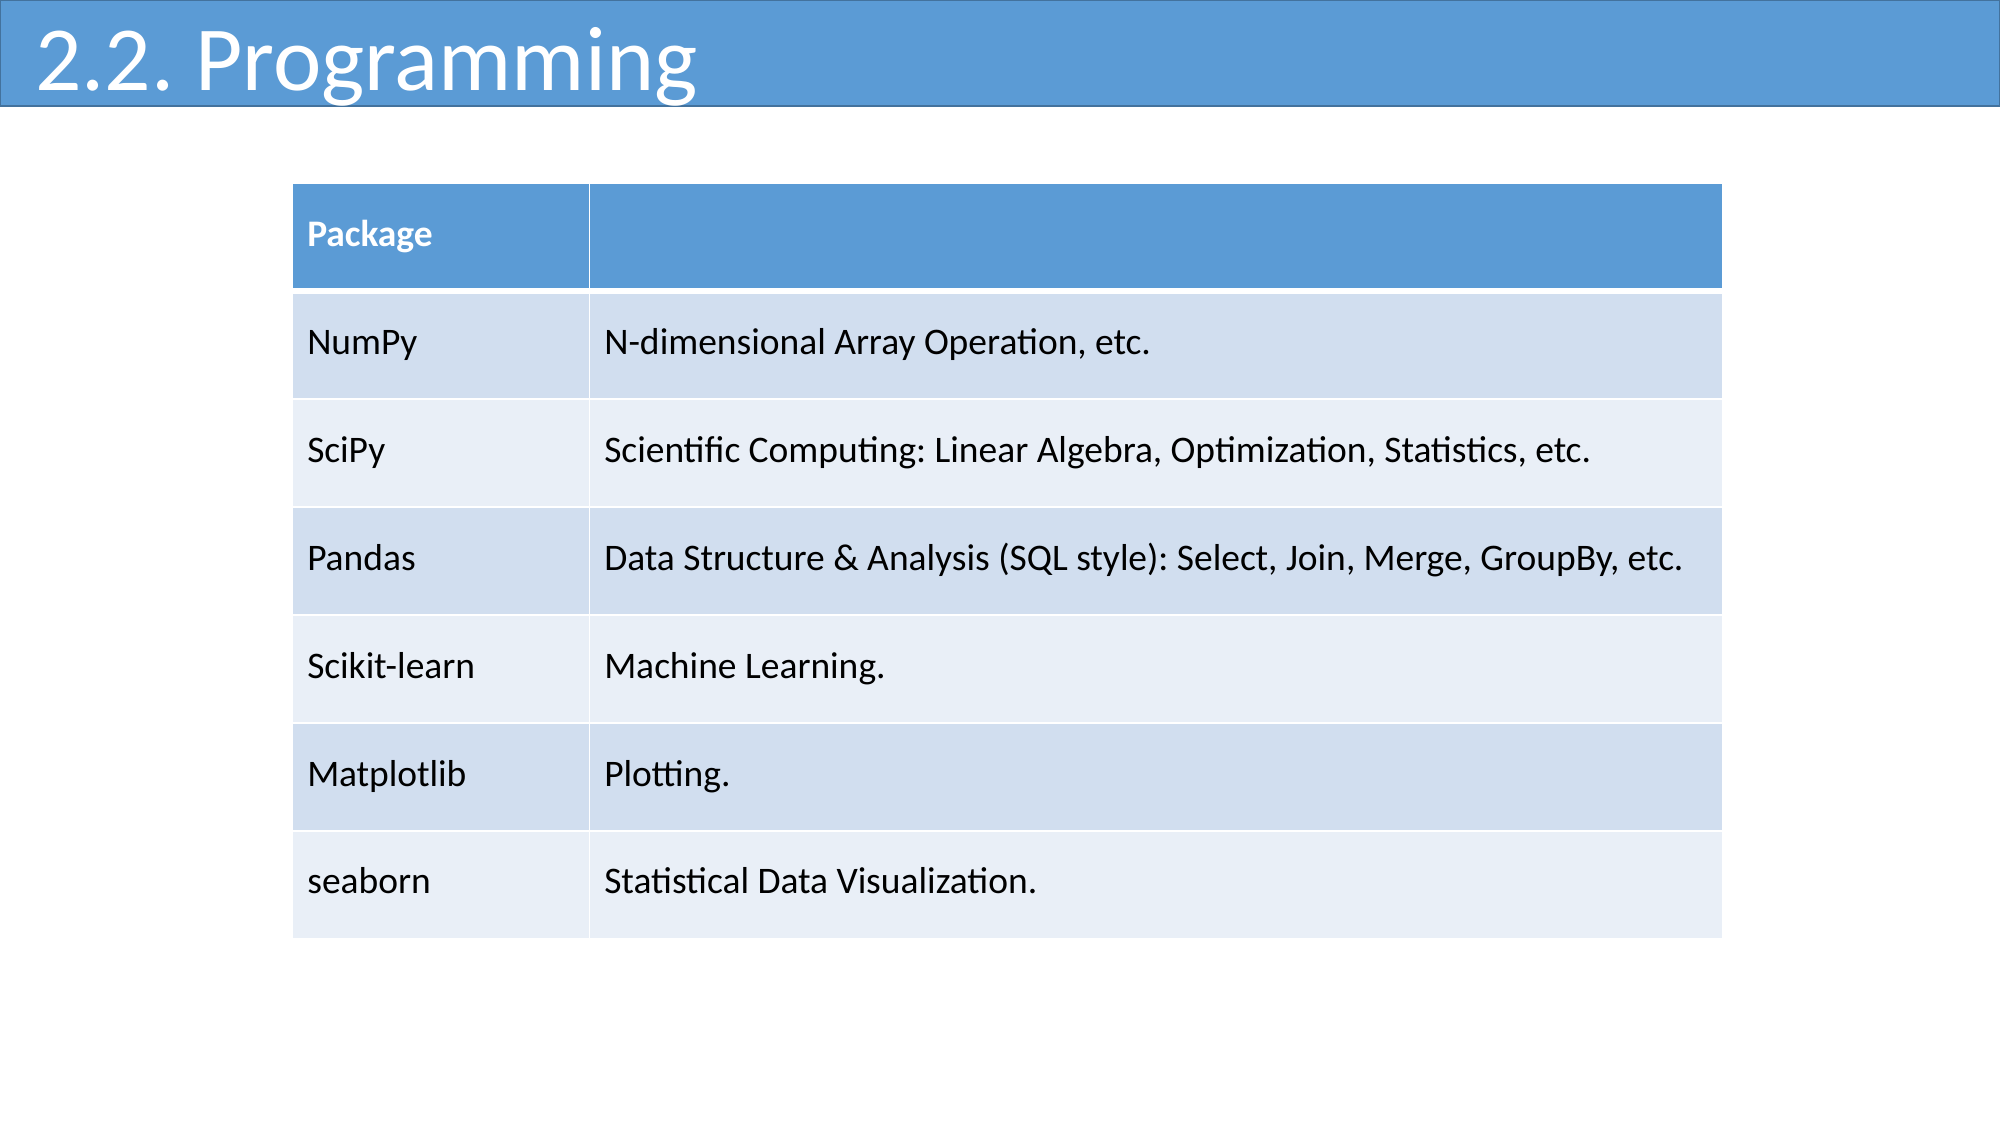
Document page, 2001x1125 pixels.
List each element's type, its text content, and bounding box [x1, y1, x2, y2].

table_cell seaborn [293, 832, 589, 938]
table_header Package [293, 184, 589, 288]
table_header [590, 184, 1722, 288]
table_cell N-dimensional Array Operation, etc. [590, 294, 1722, 398]
table_cell Data Structure & Analysis (SQL style): Select, Join, Merge, GroupBy, etc. [590, 508, 1722, 614]
table_cell Scikit-learn [293, 616, 589, 722]
table_cell SciPy [293, 400, 589, 506]
table_cell Statistical Data Visualization. [590, 832, 1722, 938]
table_cell Pandas [293, 508, 589, 614]
text_box 2.2. Programming [0, 0, 2000, 107]
table_cell Scientific Computing: Linear Algebra, Optimization, Statistics, etc. [590, 400, 1722, 506]
table_cell NumPy [293, 294, 589, 398]
table_cell Matplotlib [293, 724, 589, 830]
table_cell Machine Learning. [590, 616, 1722, 722]
table_cell Plotting. [590, 724, 1722, 830]
